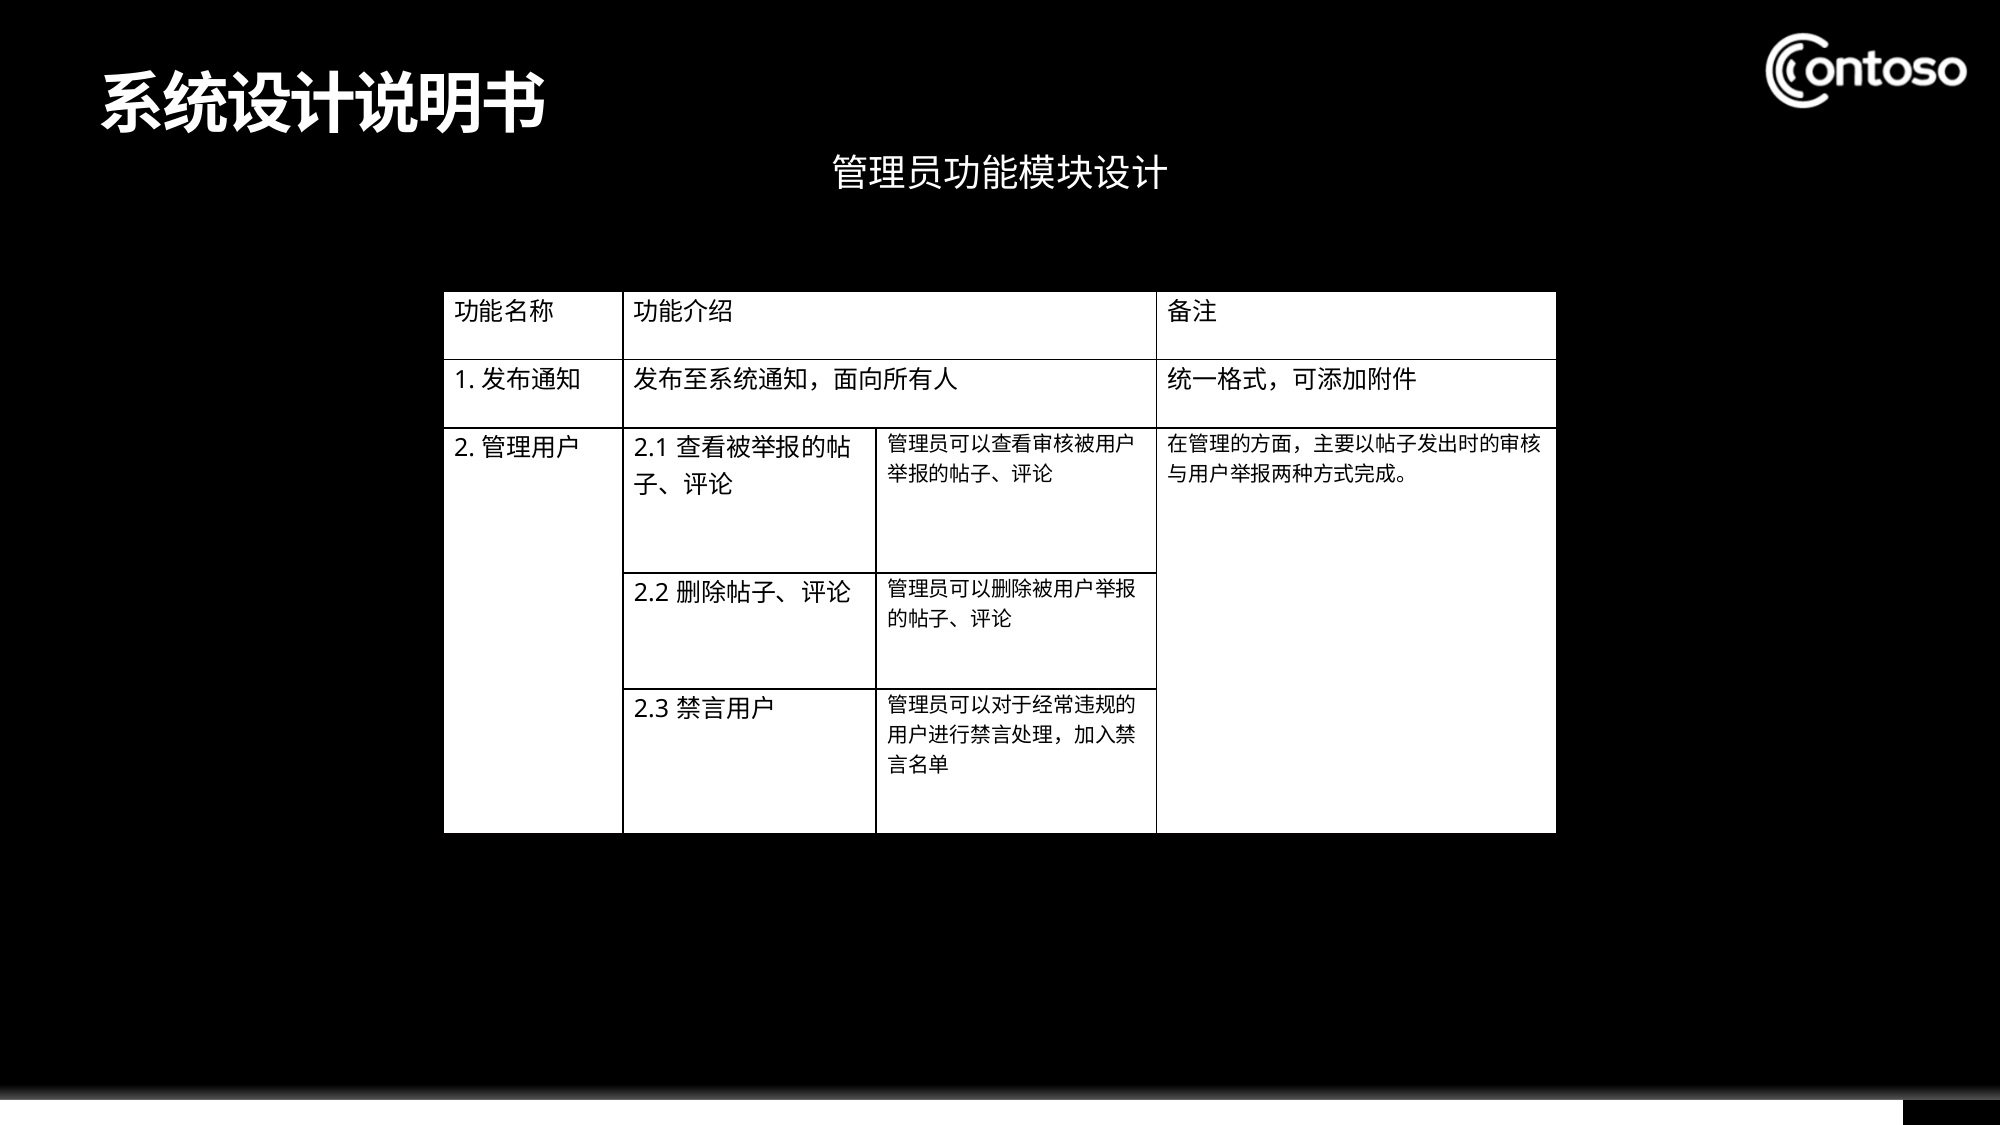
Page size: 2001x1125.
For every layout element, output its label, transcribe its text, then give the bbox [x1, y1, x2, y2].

title 系统设计说明书 [98, 70, 1735, 142]
table_cell 2.管理用户 [444, 429, 622, 833]
table_header 功能名称 [444, 292, 622, 359]
picture [1758, 26, 1974, 110]
table_cell 管理员可以查看审核被用户举报的帖子、评论 [877, 429, 1156, 572]
table_cell 2.3禁言用户 [624, 690, 875, 833]
table_header 功能介绍 [624, 292, 1156, 359]
table_cell 管理员可以对于经常违规的用户进行禁言处理，加入禁言名单 [877, 690, 1156, 833]
table_cell 2.2删除帖子、评论 [624, 574, 875, 688]
table_cell 统一格式，可添加附件 [1157, 360, 1556, 427]
table_cell 在管理的方面，主要以帖子发出时的审核与用户举报两种方式完成。 [1157, 429, 1556, 833]
table_cell 管理员可以删除被用户举报的帖子、评论 [877, 574, 1156, 688]
table_cell 1.发布通知 [444, 360, 622, 427]
table_header 备注 [1157, 292, 1556, 359]
text_box 管理员功能模块设计 [774, 141, 1226, 202]
table_cell 发布至系统通知，面向所有人 [624, 360, 1156, 427]
table_cell 2.1查看被举报的帖子、评论 [624, 429, 875, 572]
